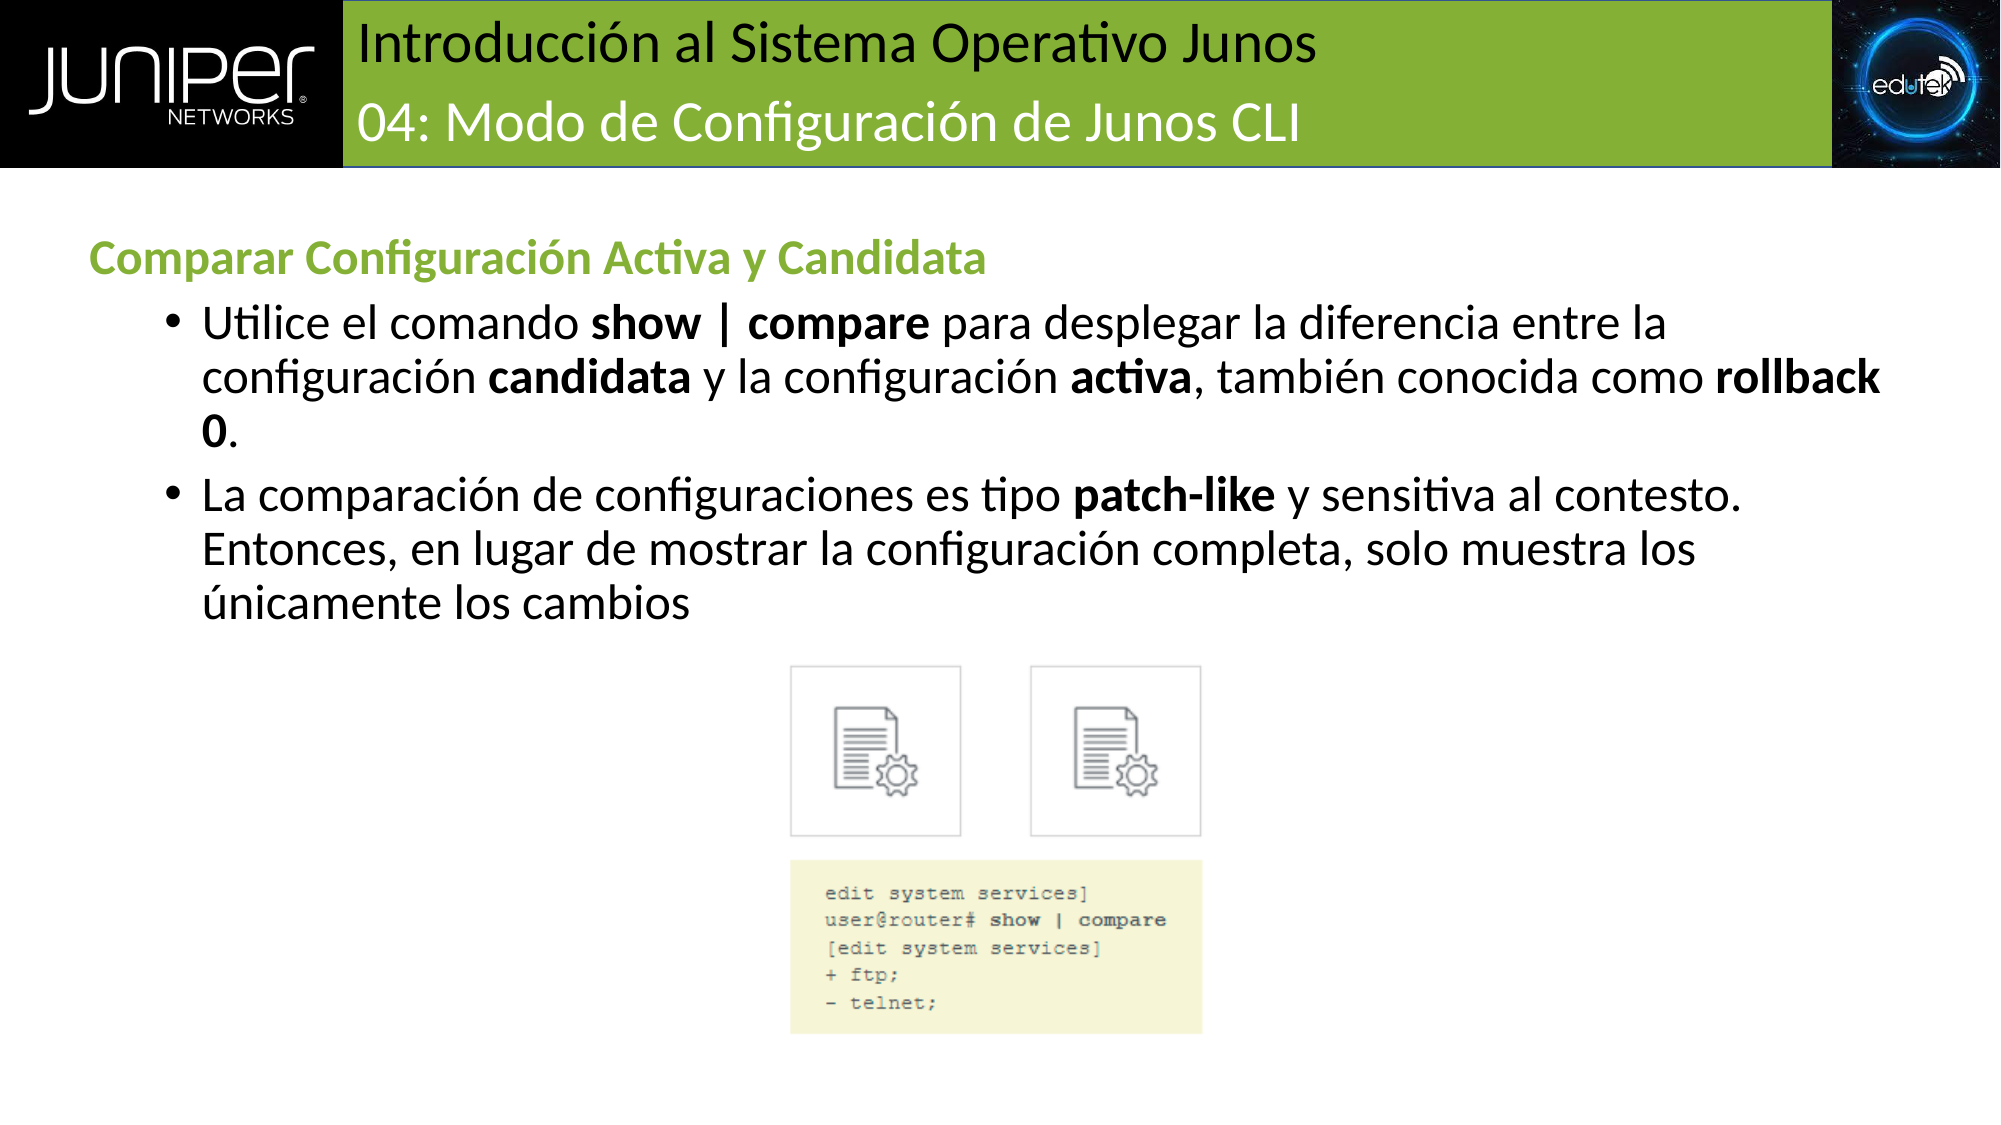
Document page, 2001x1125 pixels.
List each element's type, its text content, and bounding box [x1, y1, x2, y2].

picture [1832, 84, 2000, 168]
picture [0, 0, 343, 168]
list Comparar Configuración Activa y Candidata Utilice el comando show | compare para desplegar la diferencia entre la configuración candidata y la configuración activa, también conocida como rollback 0. La comparación de configuraciones es tipo patch-like y sensitiva al contesto. Entonces, en lugar de mostrar la configuración completa, solo muestra los únicamente los cambios [74, 224, 1926, 938]
title Introducción al Sistema Operativo Junos [342, 3, 2000, 84]
picture [789, 663, 1211, 1042]
list 04: Modo de Configuración de Junos CLI [342, 83, 1606, 168]
